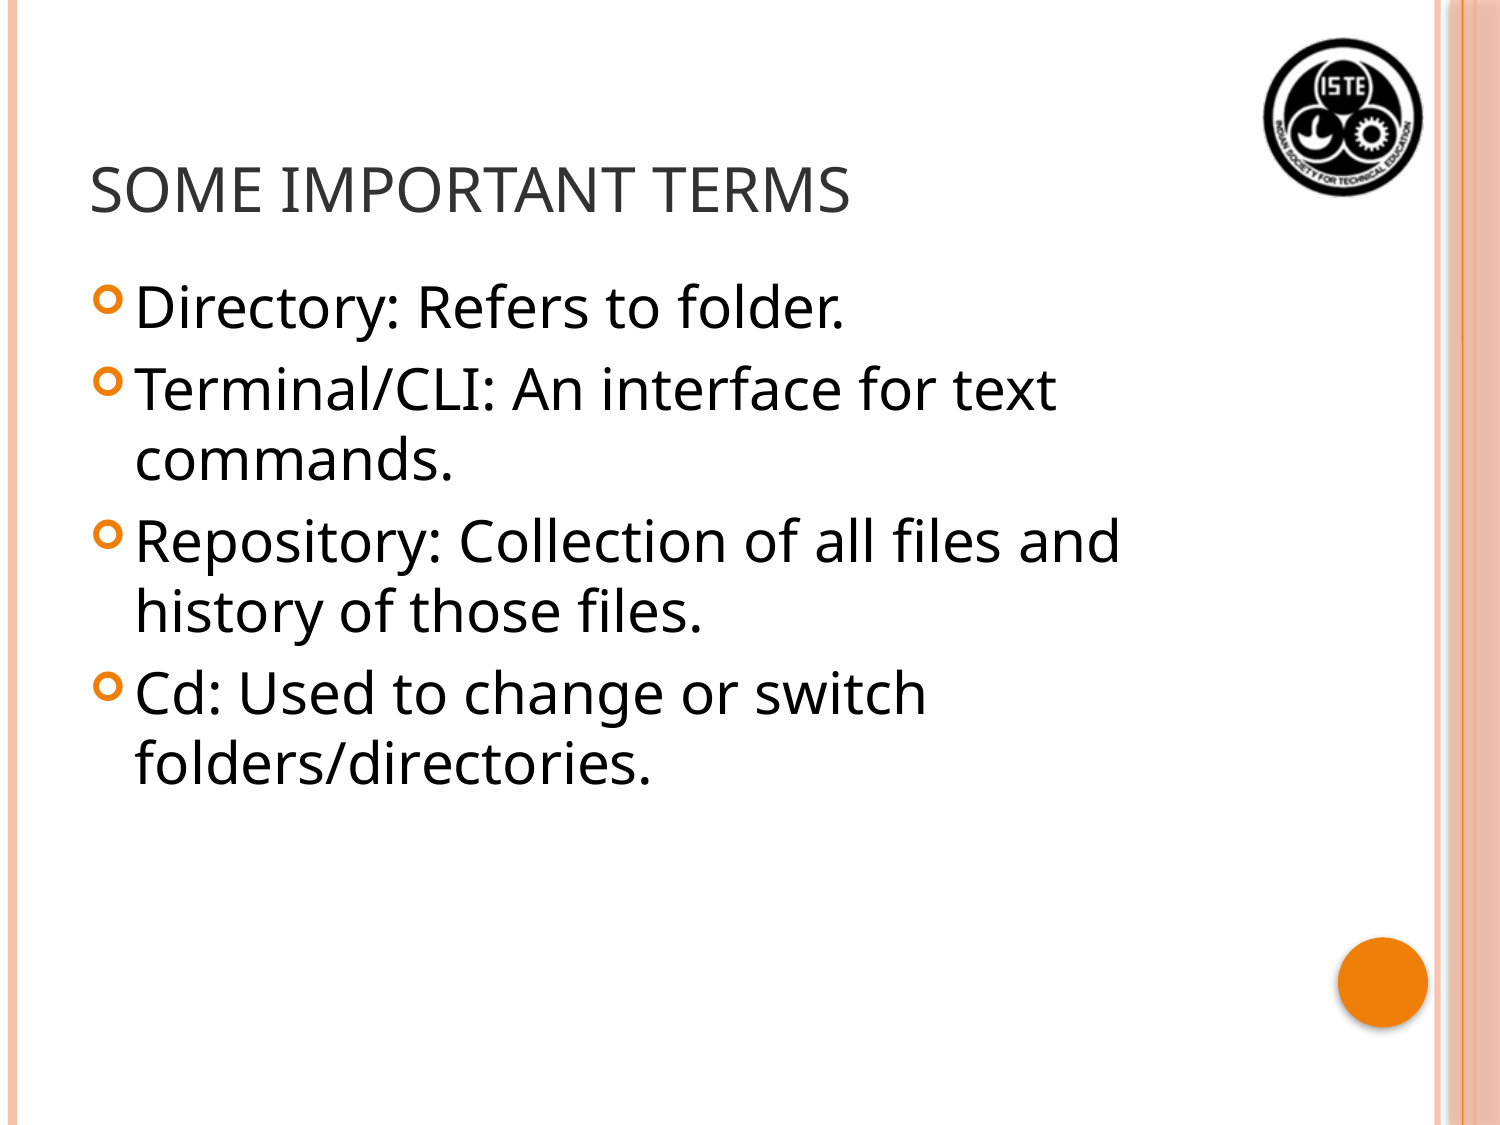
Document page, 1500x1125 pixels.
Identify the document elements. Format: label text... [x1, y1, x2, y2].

title Some important terms [75, 45, 1300, 233]
picture [1261, 36, 1426, 199]
list Directory: Refers to folder. Terminal/CLI: An interface for text commands. Repository: Collection of all files and history of those files. Cd: Used to change or switch folders/directories. [75, 262, 1300, 1062]
